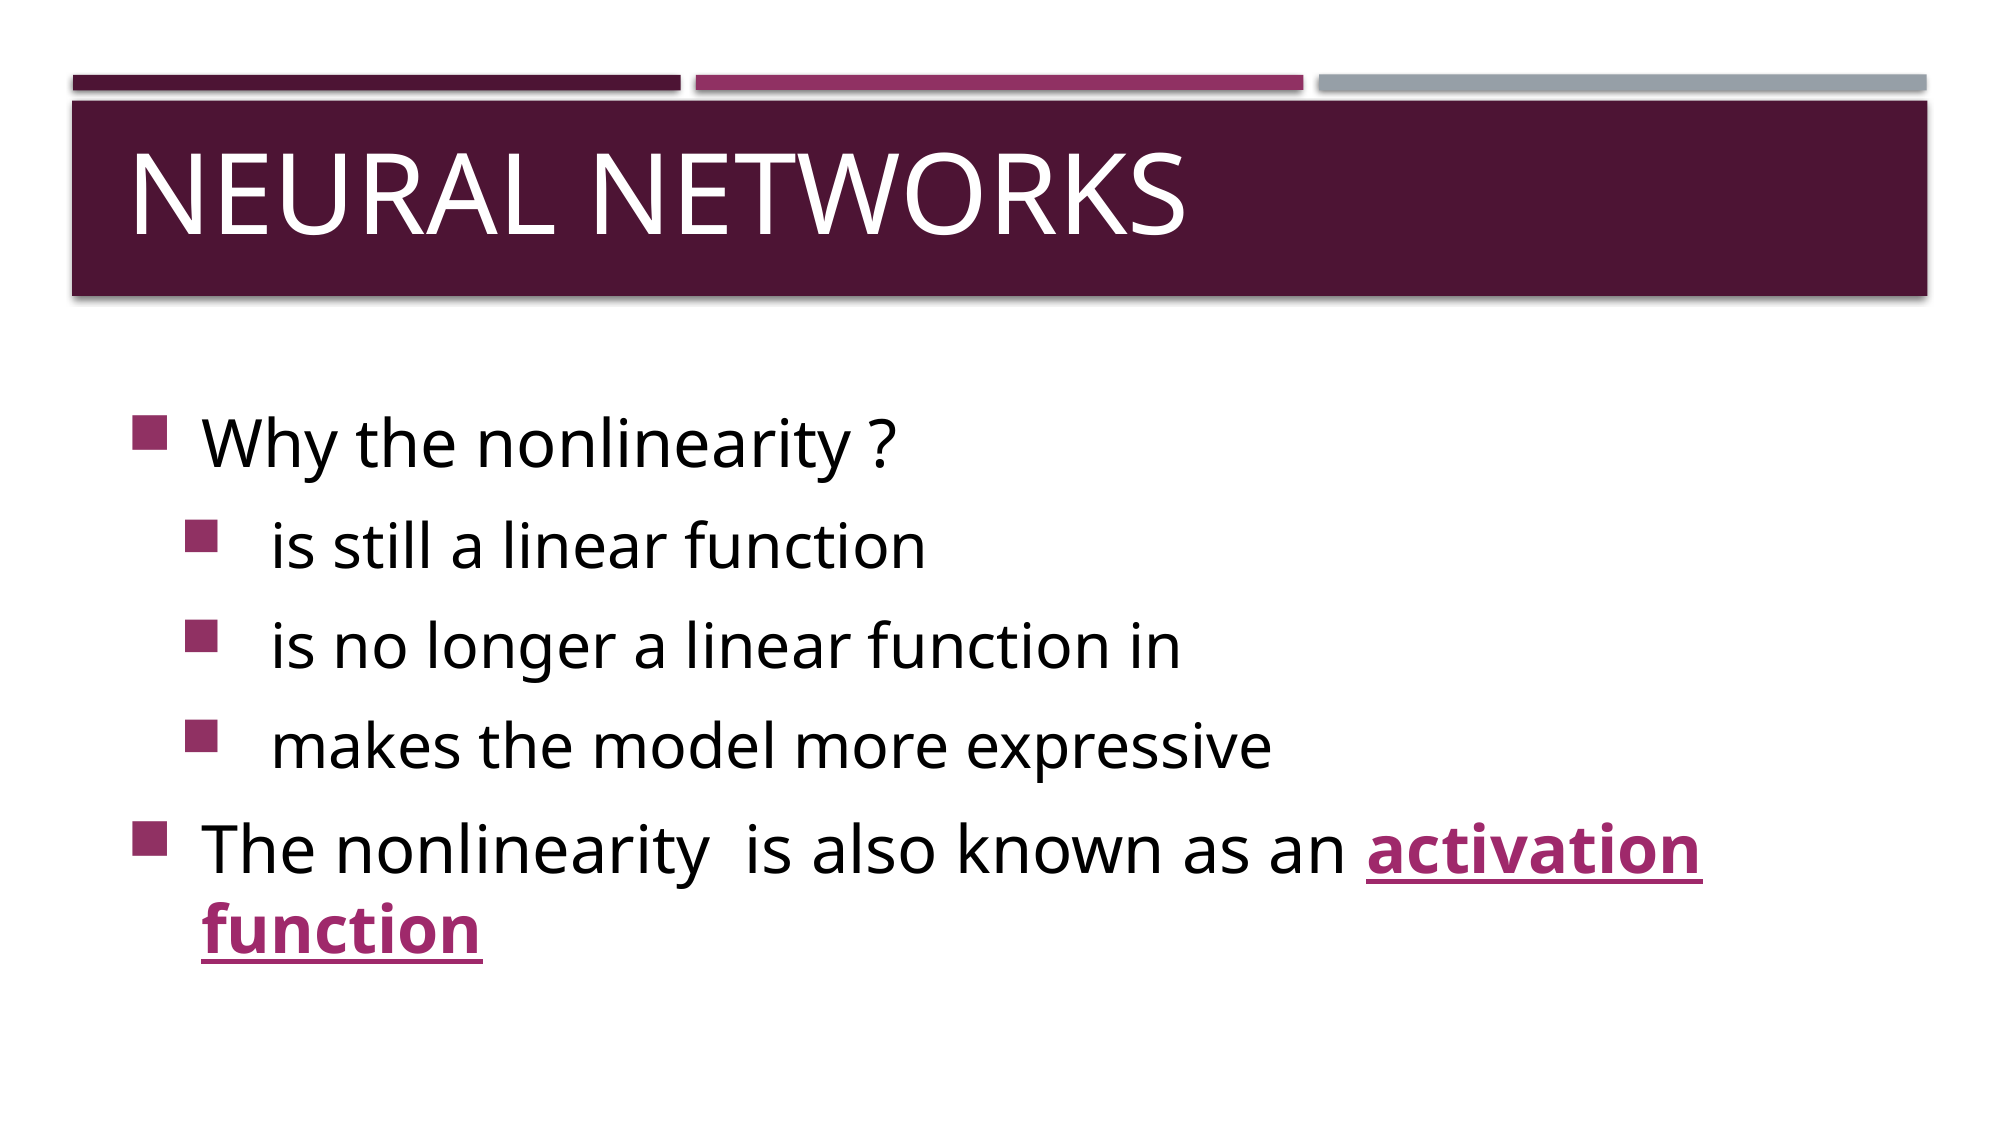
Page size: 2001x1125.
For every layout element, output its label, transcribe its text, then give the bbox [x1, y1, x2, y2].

title Neural Networks [111, 113, 1880, 265]
